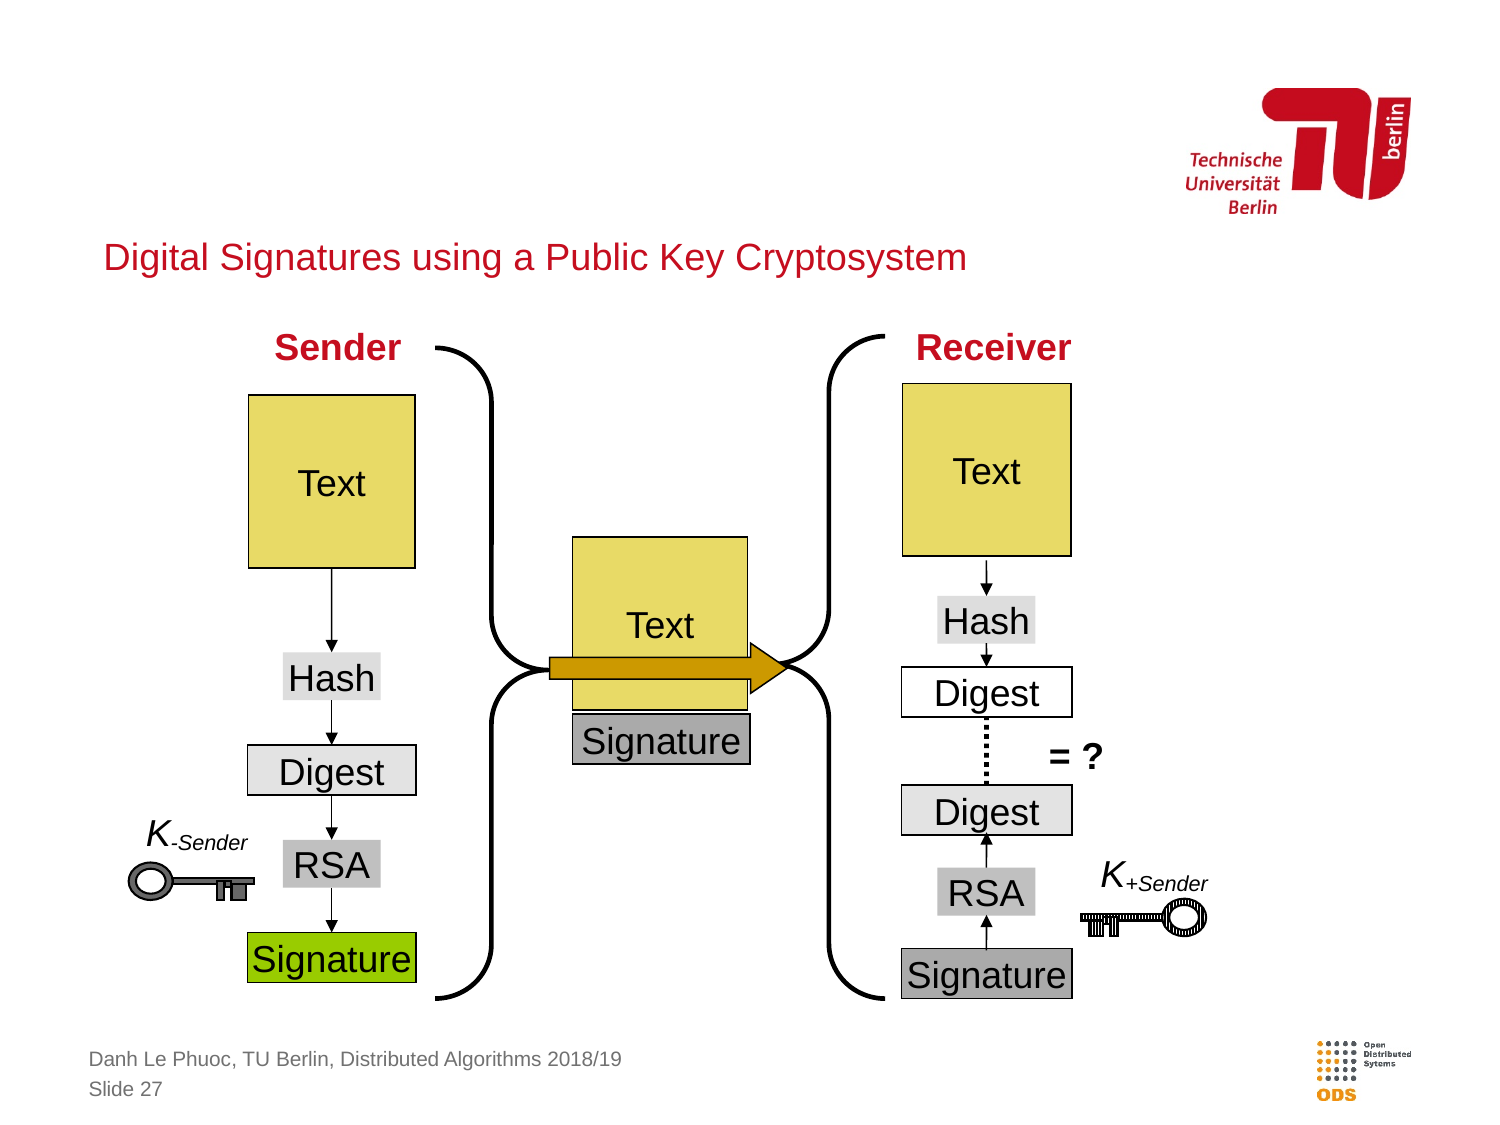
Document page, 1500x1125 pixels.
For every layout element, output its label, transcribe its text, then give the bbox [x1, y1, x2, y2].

text_box [549, 643, 788, 694]
text_box RSA [282, 839, 381, 888]
footer Danh Le Phuoc, TU Berlin, Distributed Algorithms 2018/19 [88, 1045, 1176, 1071]
text_box [435, 347, 548, 999]
slide_number Slide 27 [88, 1075, 1176, 1101]
text_box K+Sender [1085, 842, 1223, 903]
text_box Digest [247, 745, 417, 796]
text_box [980, 914, 993, 951]
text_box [1080, 898, 1207, 937]
text_box [980, 643, 993, 666]
text_box Signature [572, 714, 750, 764]
picture [1317, 1041, 1411, 1101]
text_box Digest [901, 784, 1073, 835]
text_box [128, 862, 254, 901]
text_box RSA [937, 867, 1036, 916]
text_box K-Sender [130, 801, 263, 862]
text_box Text [248, 395, 415, 568]
text_box = ? [1034, 724, 1120, 785]
text_box Text [572, 680, 748, 710]
text_box [980, 832, 993, 868]
text_box [980, 560, 993, 596]
text_box Digest [901, 666, 1073, 717]
text_box Text [572, 536, 748, 657]
text_box Text [902, 383, 1071, 557]
text_box Receiver [901, 315, 1087, 375]
picture [1186, 88, 1411, 214]
text_box Sender [259, 315, 417, 375]
text_box Hash [937, 595, 1036, 644]
text_box Hash [282, 652, 381, 701]
text_box Signature [247, 932, 417, 983]
title Digital Signatures using a Public Key Cryptosystem [88, 222, 1411, 286]
text_box Signature [901, 948, 1073, 999]
text_box [782, 336, 886, 999]
